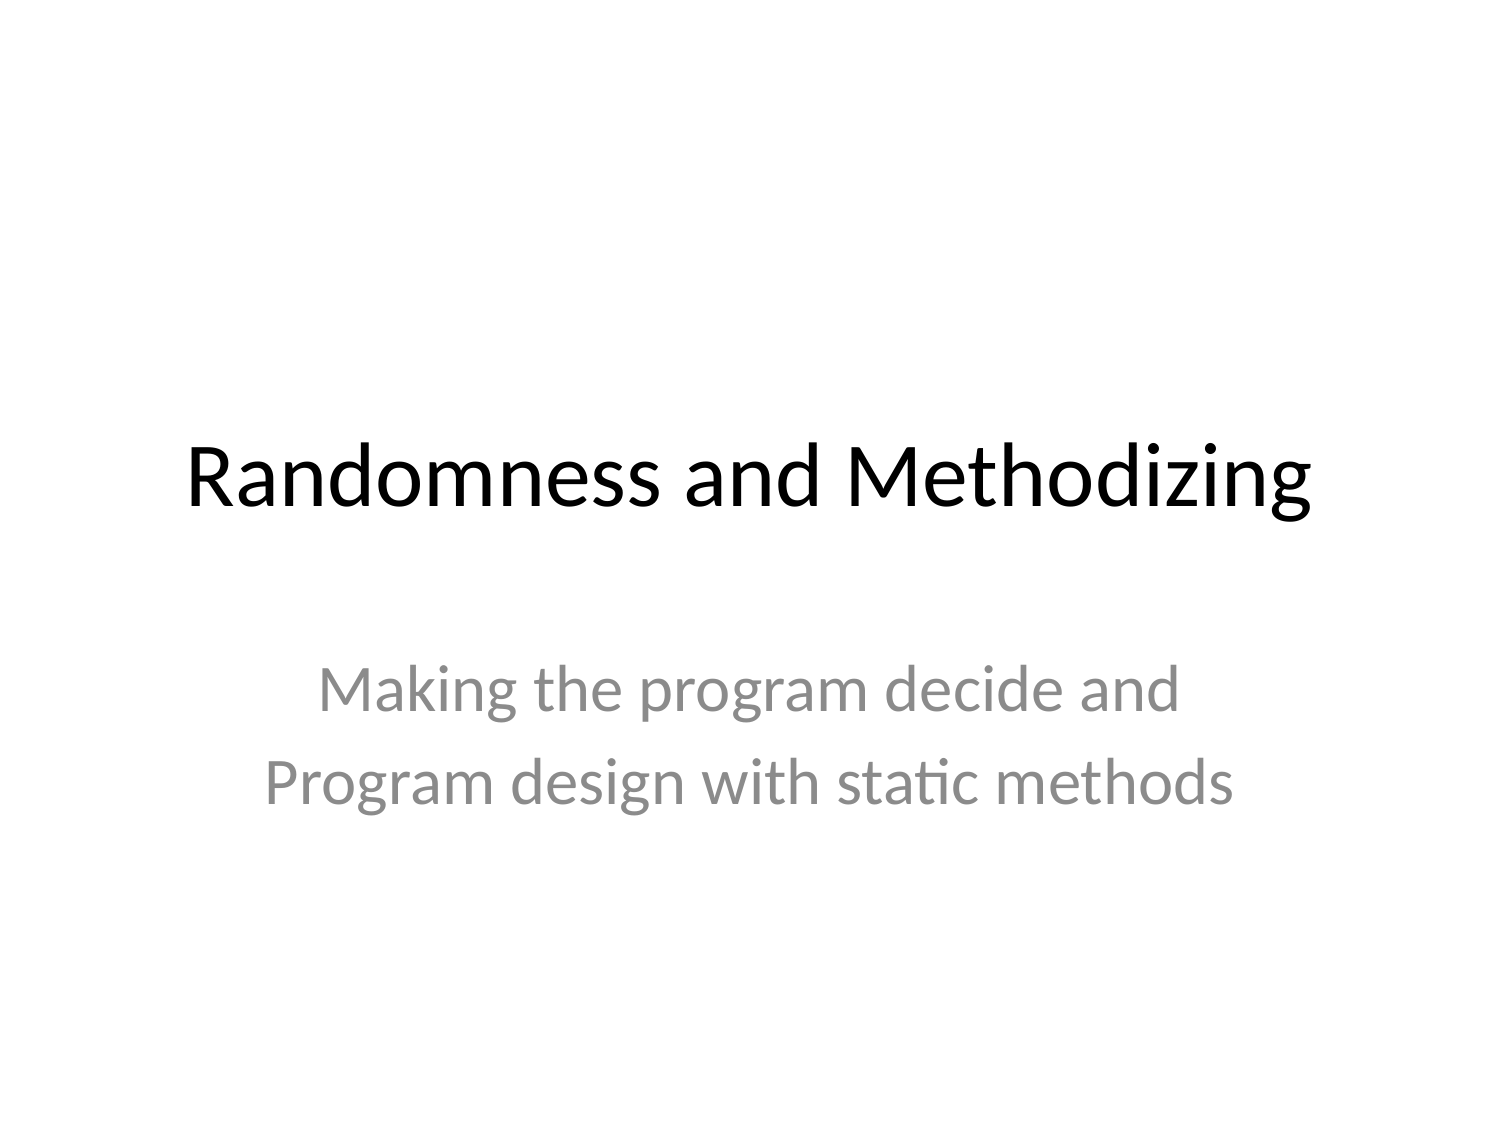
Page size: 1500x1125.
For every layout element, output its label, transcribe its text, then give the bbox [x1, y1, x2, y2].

title Randomness and Methodizing [112, 349, 1388, 591]
subtitle Making the program decide and Program design with static methods [225, 637, 1275, 925]
